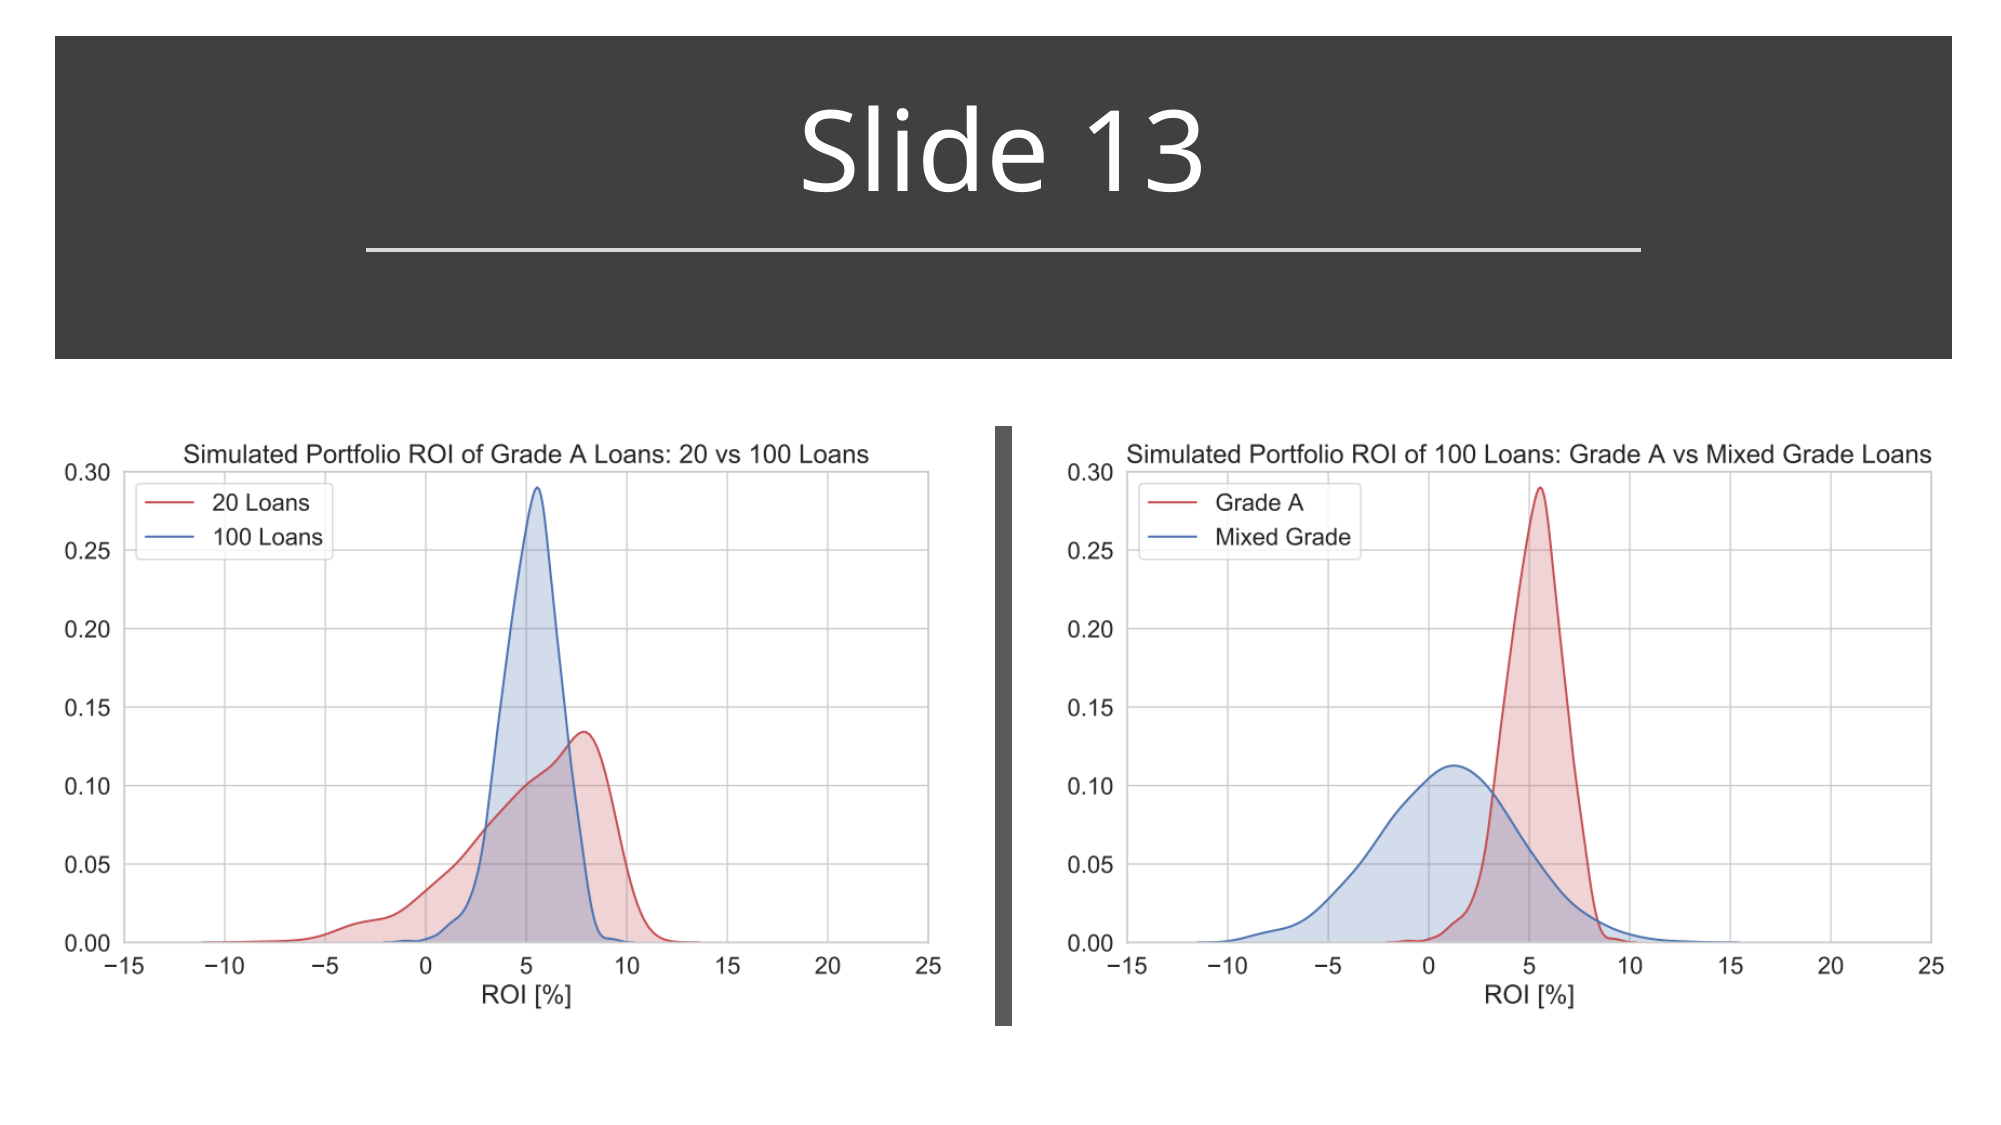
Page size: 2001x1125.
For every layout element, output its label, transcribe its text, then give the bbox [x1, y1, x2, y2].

picture [54, 434, 950, 1018]
text_box [64, 45, 1942, 350]
picture [1057, 434, 1953, 1018]
title Slide 13 [89, 71, 1917, 224]
